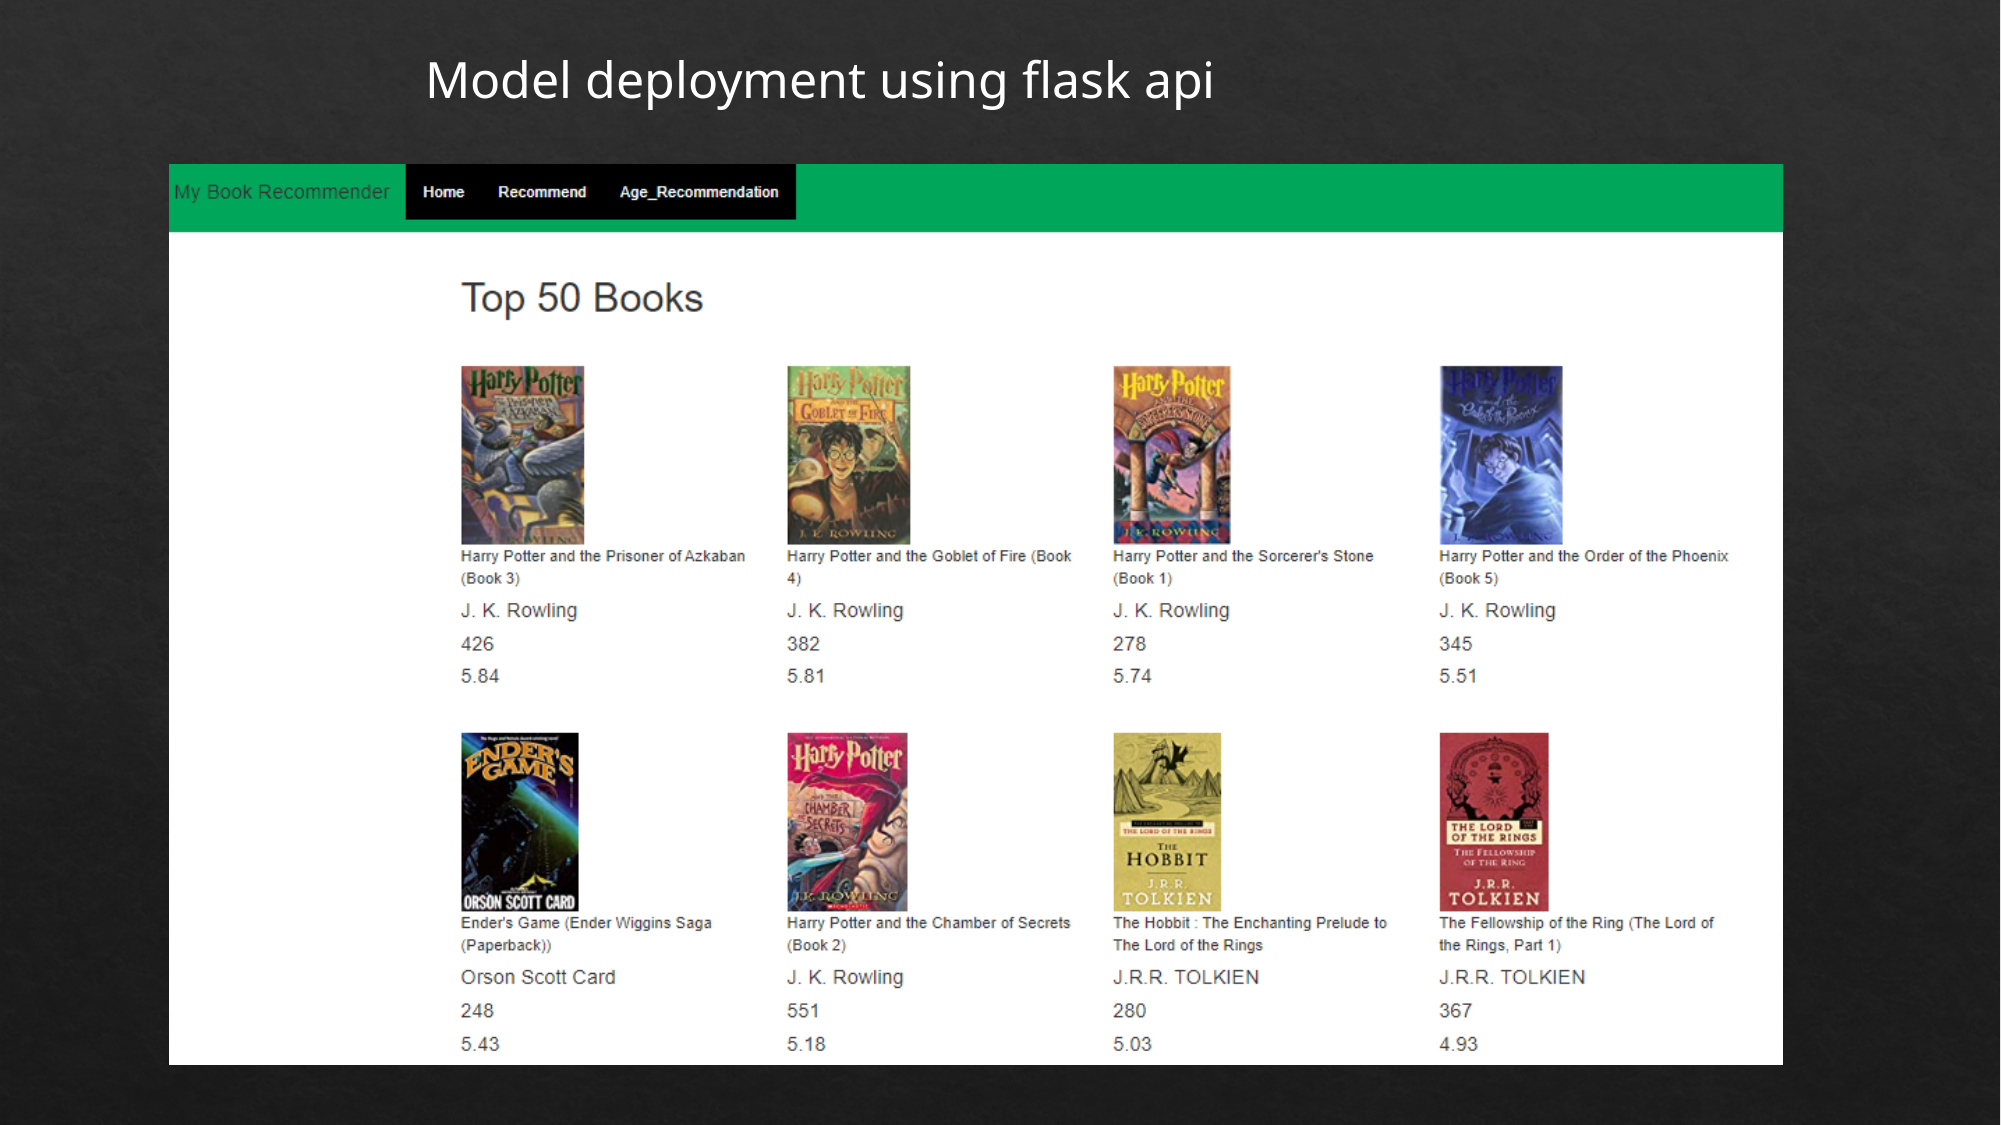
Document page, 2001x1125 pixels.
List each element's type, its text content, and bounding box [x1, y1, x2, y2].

text_box Model deployment using flask api [410, 40, 1363, 116]
picture [0, 0, 2001, 1125]
